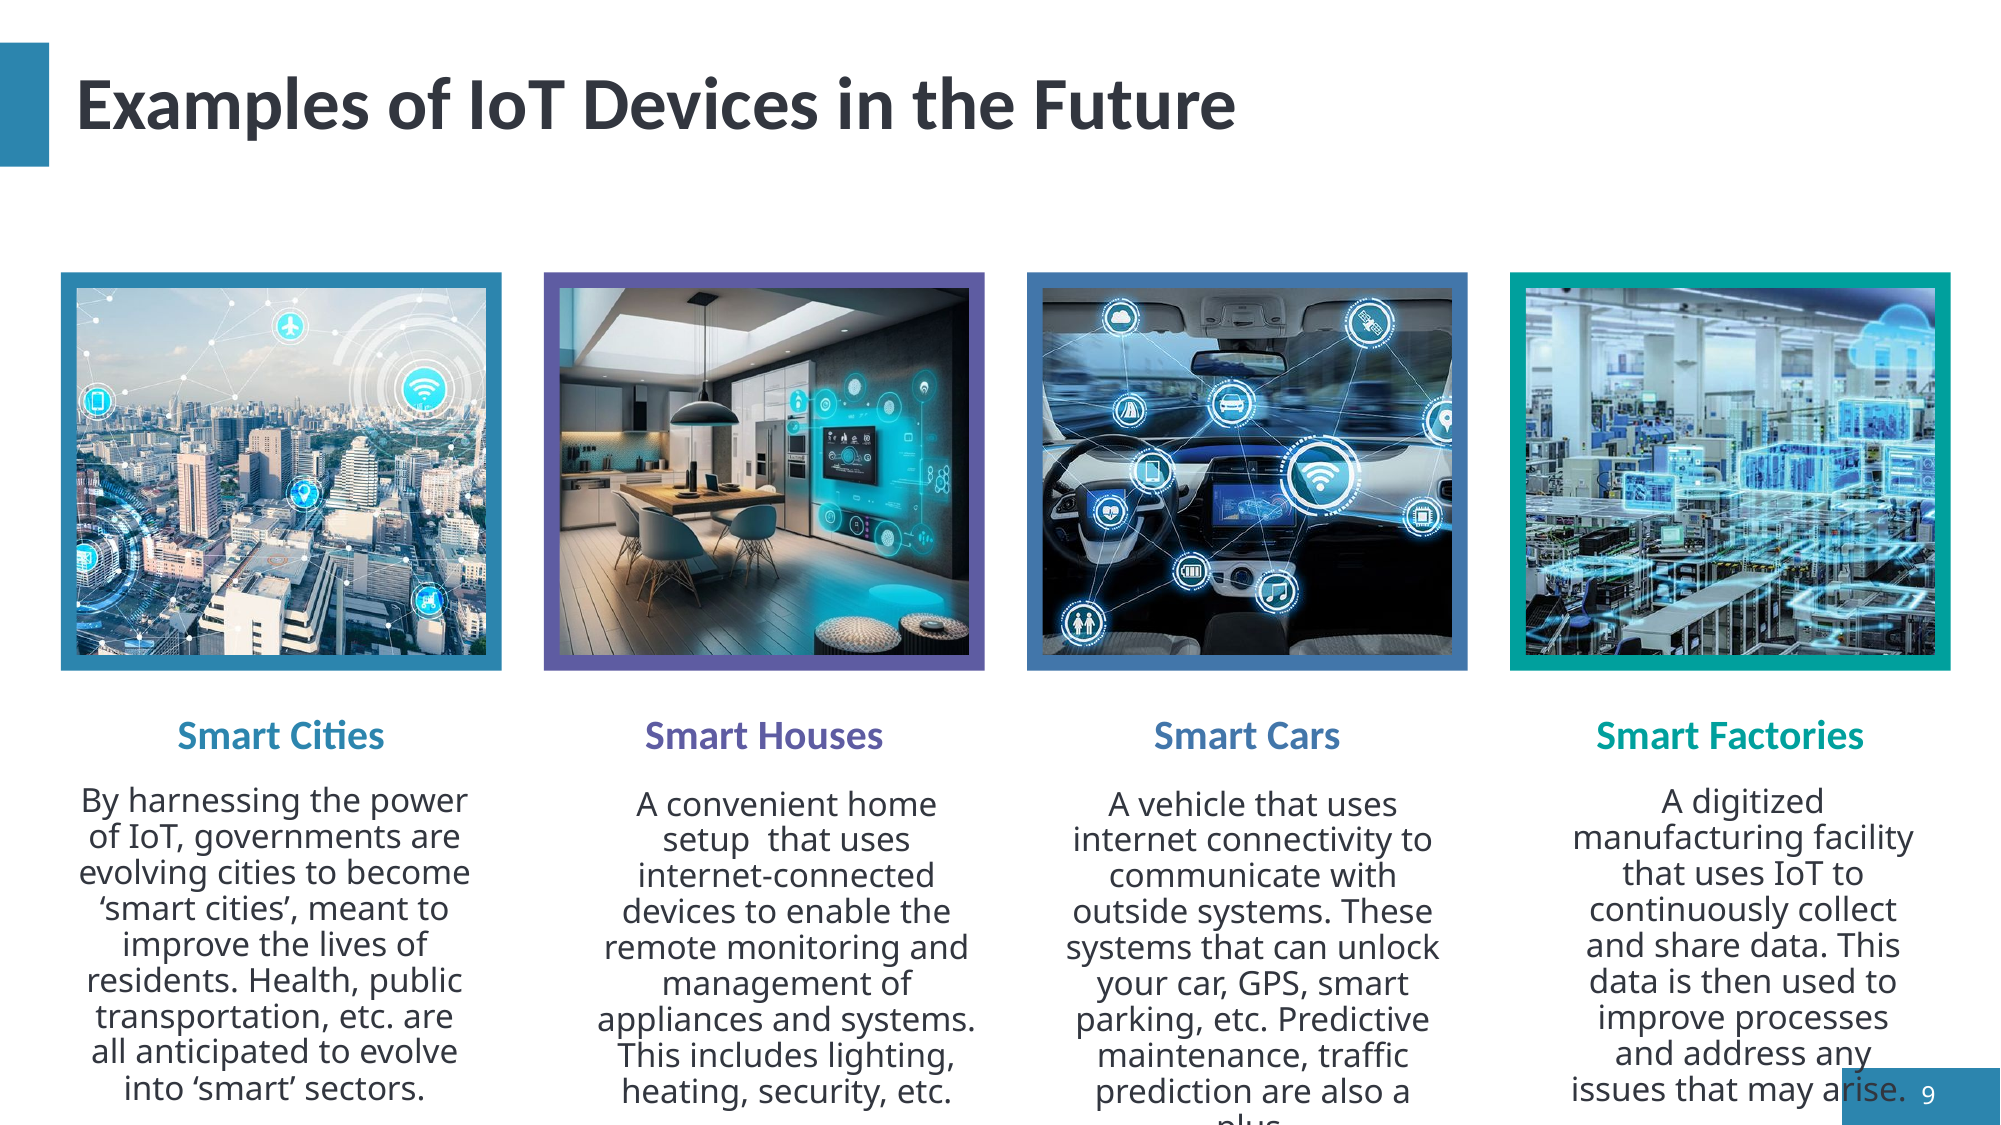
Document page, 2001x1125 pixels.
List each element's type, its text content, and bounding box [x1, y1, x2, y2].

list A digitized manufacturing facility that uses IoT to continuously collect and share data. This data is then used to improve processes and address any issues that may arise. [1550, 777, 1937, 1072]
title Examples of IoT Devices in the Future [60, 42, 1951, 168]
list Smart Cities [60, 705, 502, 816]
picture [1525, 288, 1935, 655]
picture [559, 288, 969, 655]
picture [1042, 288, 1452, 655]
list A convenient home setup that uses internet-connected devices to enable the remote monitoring and management of appliances and systems. This includes lighting, heating, security, etc. [580, 779, 994, 1079]
picture [76, 288, 486, 655]
list By harnessing the power of IoT, governments are evolving cities to become ‘smart cities’, meant to improve the lives of residents. Health, public transportation, etc. are all anticipated to evolve into ‘smart’ sectors. [58, 776, 492, 1106]
list Smart Factories [1510, 705, 1951, 816]
list A vehicle that uses internet connectivity to communicate with outside systems. These systems that can unlock your car, GPS, smart parking, etc. Predictive maintenance, traffic prediction are also a plus. [1043, 779, 1464, 1072]
slide_number 9 [1889, 1079, 1951, 1114]
list Smart Houses [543, 705, 985, 816]
list Smart Cars [1027, 705, 1468, 816]
